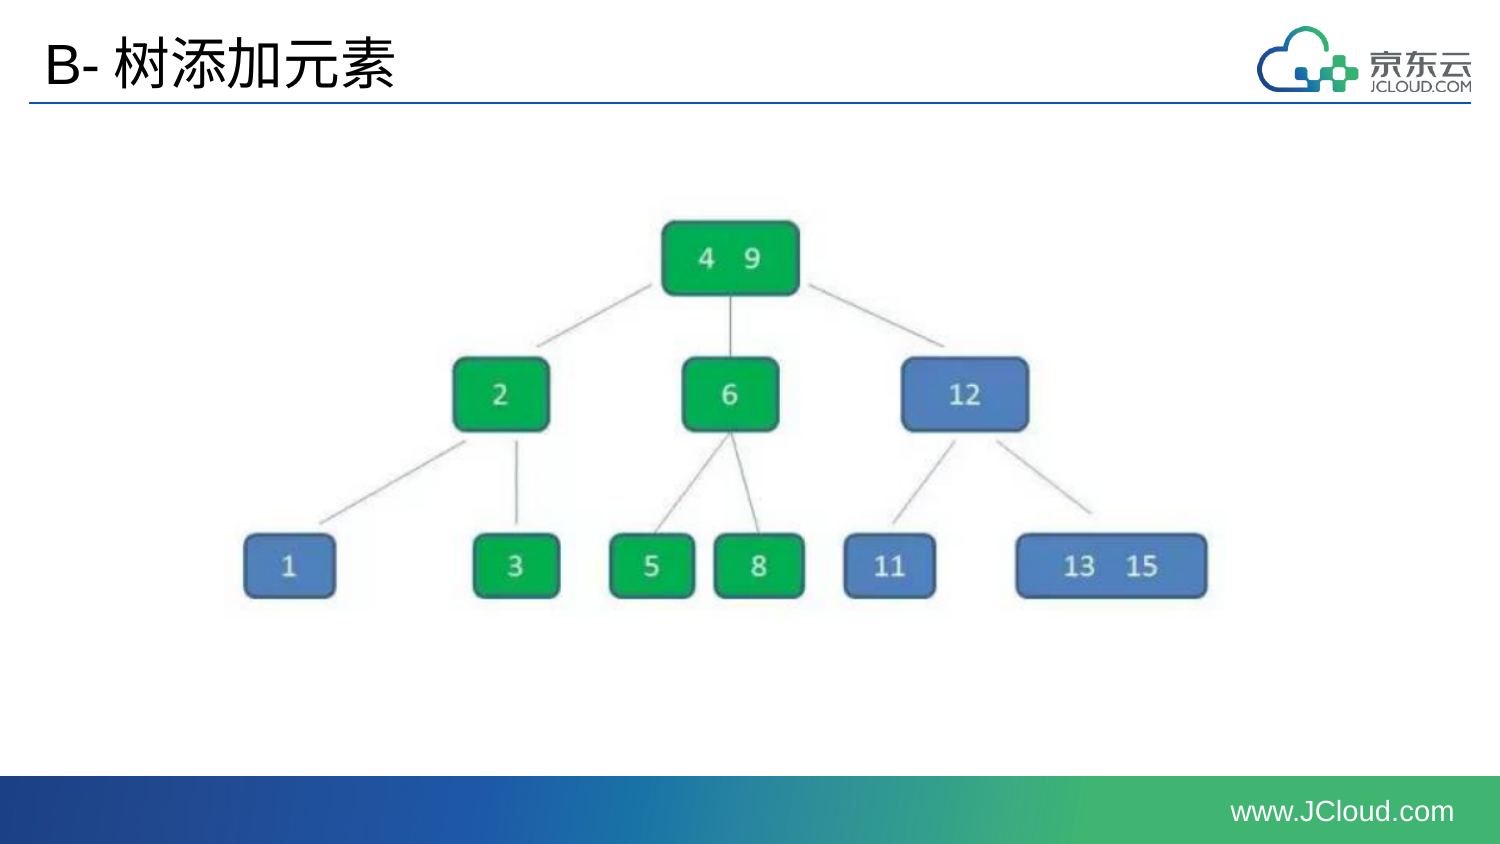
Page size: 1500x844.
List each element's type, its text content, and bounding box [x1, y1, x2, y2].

picture [0, 776, 1500, 844]
title B-树添加元素 [29, 20, 1215, 103]
picture [1257, 26, 1471, 92]
picture [188, 167, 1312, 677]
